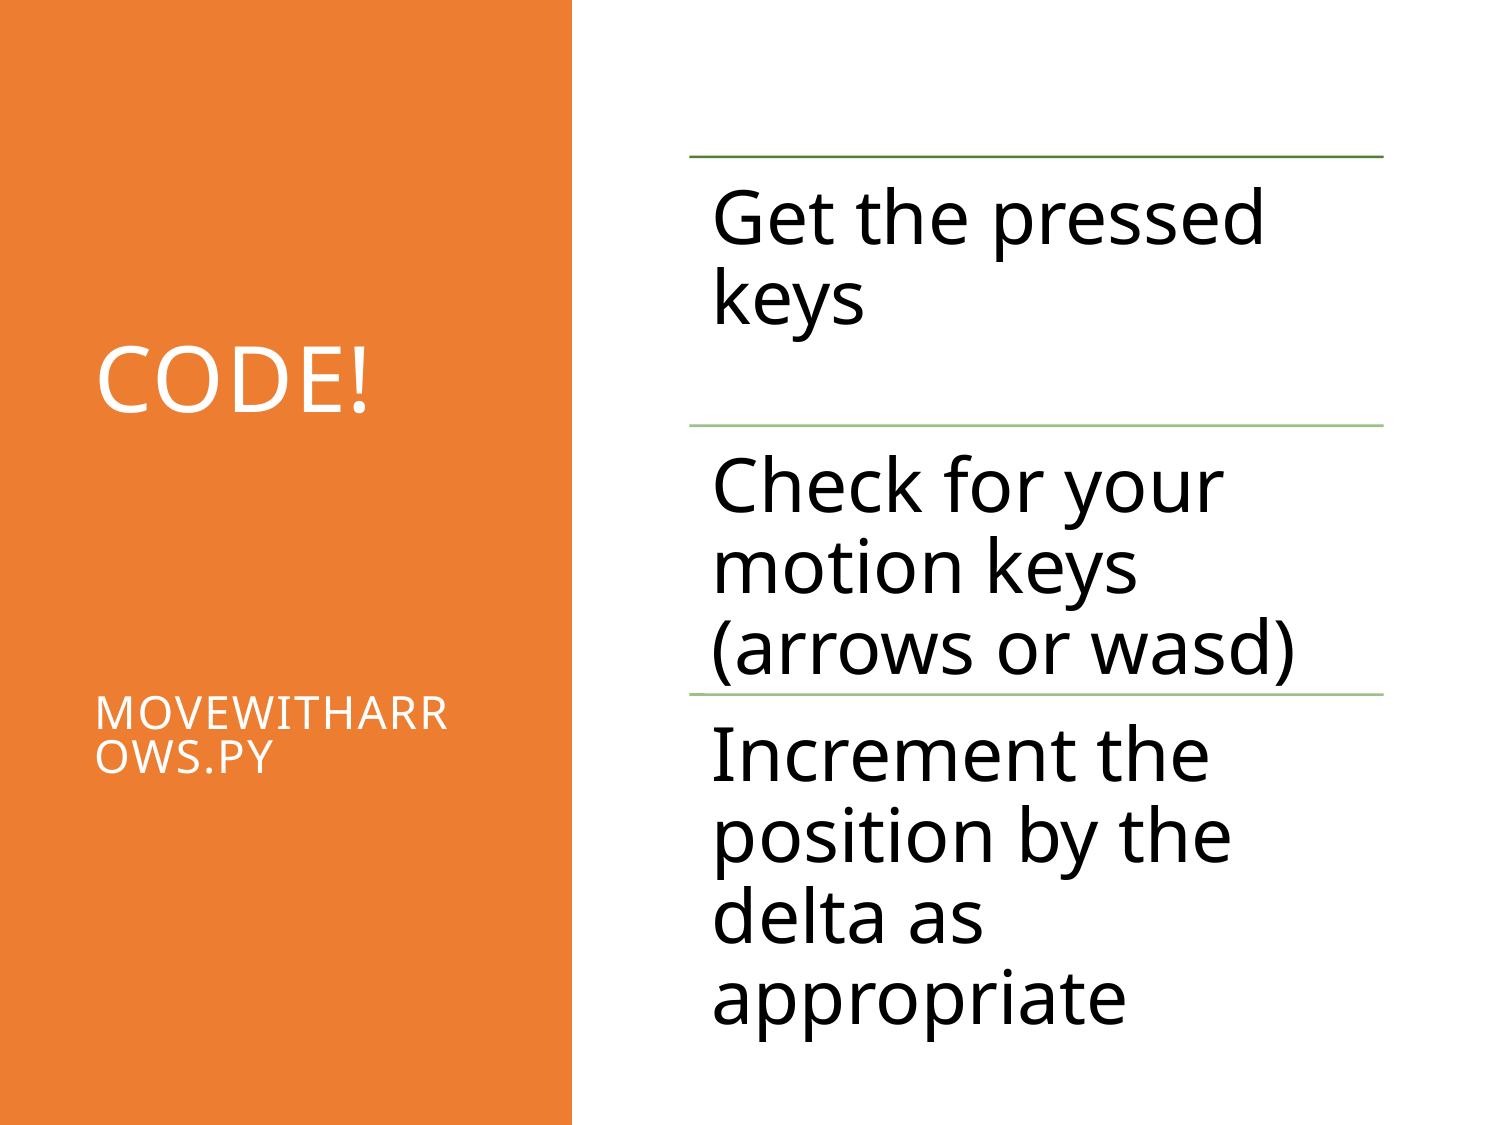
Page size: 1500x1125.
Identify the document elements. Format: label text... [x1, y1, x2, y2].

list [689, 156, 1384, 964]
text_box [0, 0, 573, 1125]
title Code! MoveWithArrows.py [79, 105, 500, 1020]
